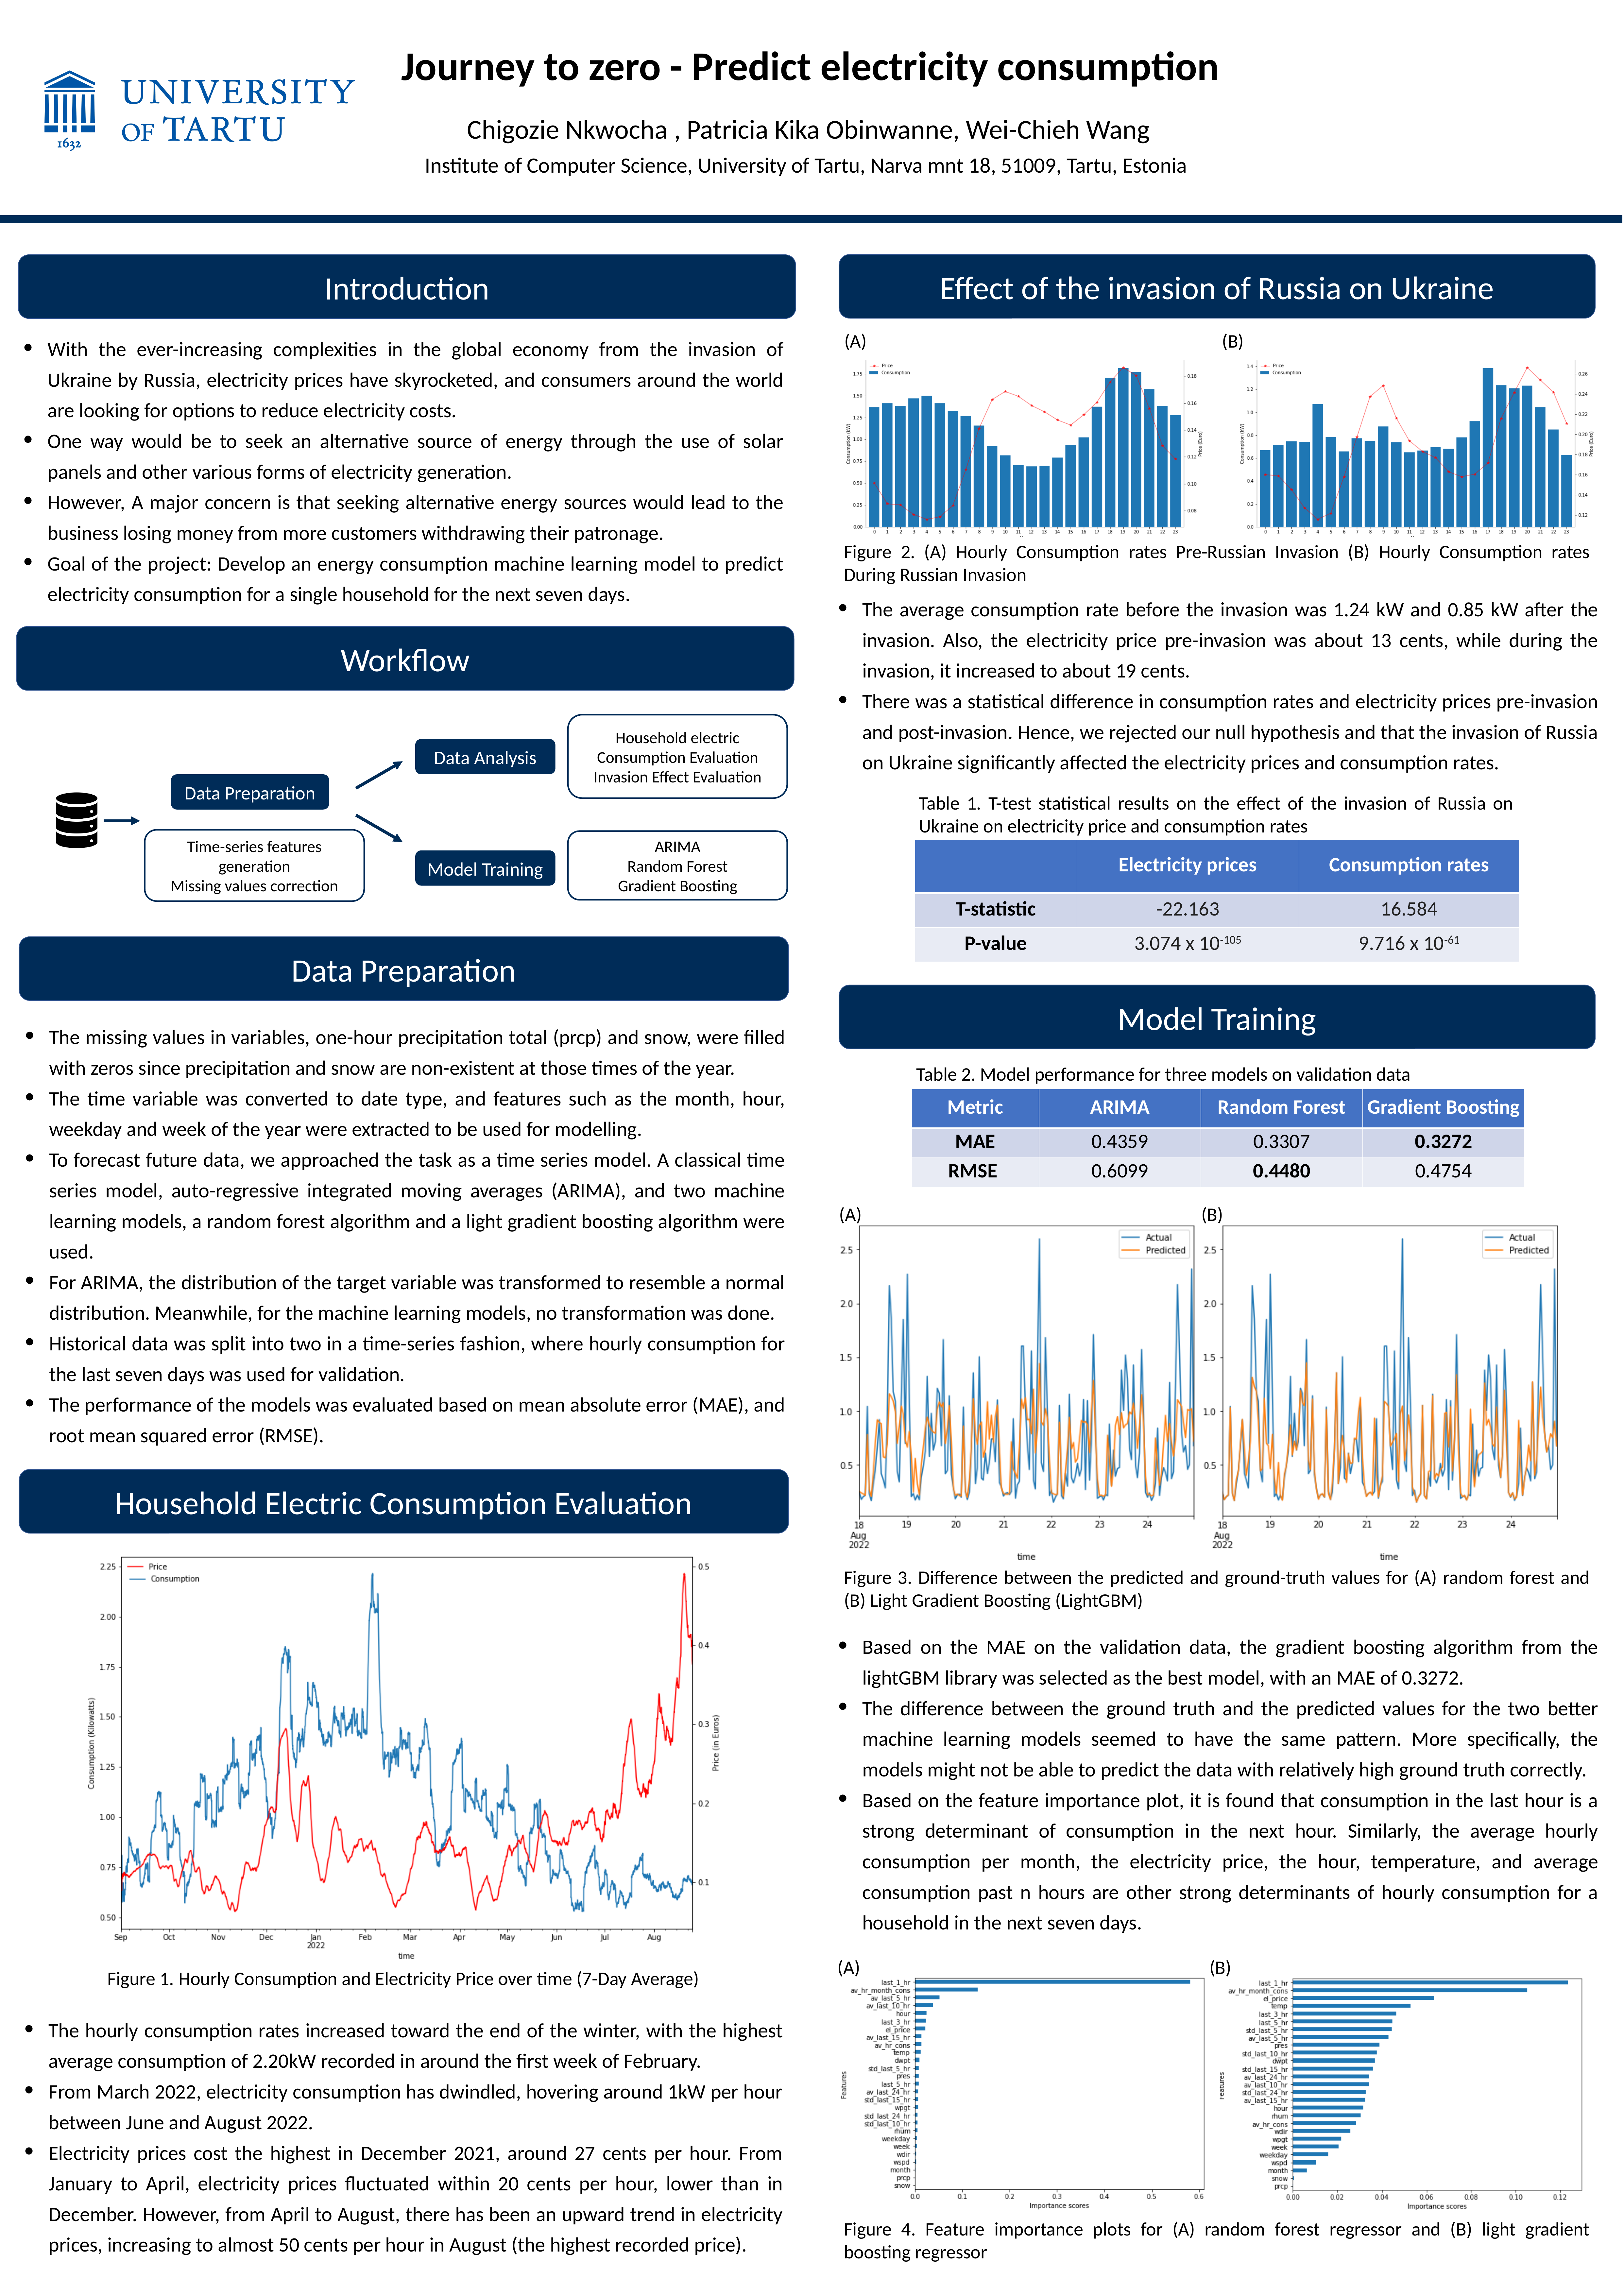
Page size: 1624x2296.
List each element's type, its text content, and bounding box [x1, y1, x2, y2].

table_header Electricity prices [1077, 840, 1299, 892]
text_box Workflow [16, 626, 795, 691]
text_box Data Preparation [19, 936, 789, 1001]
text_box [41, 714, 787, 901]
text_box With the ever-increasing complexities in the global economy from the invasion of Ukraine by Russia, electricity prices have skyrocketed, and consumers around the world are looking for options to reduce electricity costs. One way would be to seek an alternative source of energy through the use of solar panels and other various forms of electricity generation. However, A major concern is that seeking alternative energy sources would lead to the business losing money from more customers withdrawing their patronage. Goal of the project: Develop an energy consumption machine learning model to predict electricity consumption for a single household for the next seven days. [18, 327, 789, 608]
text_box The average consumption rate before the invasion was 1.24 kW and 0.85 kW after the invasion. Also, the electricity price pre-invasion was about 13 cents, while during the invasion, it increased to about 19 cents. There was a statistical difference in consumption rates and electricity prices pre-invasion and post-invasion. Hence, we rejected our null hypothesis and that the invasion of Russia on Ukraine significantly affected the electricity prices and consumption rates. [833, 587, 1604, 776]
table_cell 0.4754 [1363, 1158, 1524, 1187]
table_cell 0.6099 [1039, 1158, 1201, 1187]
picture [834, 1977, 1611, 2227]
table_cell 0.3307 [1201, 1129, 1362, 1157]
picture [11, 46, 388, 175]
table_header Metric [912, 1089, 1039, 1127]
table_cell 0.4480 [1201, 1158, 1362, 1187]
table_header ARIMA [1039, 1089, 1201, 1127]
table_cell P-value [915, 928, 1077, 962]
text_box Figure 2. (A) Hourly Consumption rates Pre-Russian Invasion (B) Hourly Consumption rates During Russian Invasion [839, 555, 1595, 587]
table_cell RMSE [912, 1158, 1039, 1187]
text_box (A) [833, 1953, 867, 1980]
text_box (B) [1196, 1199, 1230, 1225]
text_box The hourly consumption rates increased toward the end of the winter, with the highest average consumption of 2.20kW recorded in around the first week of February. From March 2022, electricity consumption has dwindled, hovering around 1kW per hour between June and August 2022. Electricity prices cost the highest in December 2021, around 27 cents per hour. From January to April, electricity prices fluctuated within 20 cents per hour, lower than in December. However, from April to August, there has been an upward trend in electricity prices, increasing to almost 50 cents per hour in August (the highest recorded price). [19, 2008, 789, 2258]
picture [828, 1225, 1608, 1575]
text_box Model Training [839, 985, 1596, 1049]
text_box The missing values in variables, one-hour precipitation total (prcp) and snow, were filled with zeros since precipitation and snow are non-existent at those times of the year. The time variable was converted to date type, and features such as the month, hour, weekday and week of the year were extracted to be used for modelling. To forecast future data, we approached the task as a time series model. A classical time series model, auto-regressive integrated moving averages (ARIMA), and two machine learning models, a random forest algorithm and a light gradient boosting algorithm were used. For ARIMA, the distribution of the target variable was transformed to resemble a normal distribution. Meanwhile, for the machine learning models, no transformation was done. Historical data was split into two in a time-series fashion, where hourly consumption for the last seven days was used for validation. The performance of the models was evaluated based on mean absolute error (MAE), and root mean squared error (RMSE). [20, 1015, 791, 1449]
text_box Effect of the invasion of Russia on Ukraine [839, 254, 1596, 319]
text_box Journey to zero - Predict electricity consumption [300, 37, 1321, 91]
text_box (B) [1205, 1953, 1239, 1977]
table_cell 3.074 x 10-105 [1077, 928, 1299, 962]
table_cell 9.716 x 10-61 [1299, 928, 1519, 962]
table_header [915, 840, 1077, 892]
text_box Figure 4. Feature importance plots for (A) random forest regressor and (B) light gradient boosting regressor [839, 2227, 1595, 2265]
table_header Consumption rates [1299, 840, 1519, 892]
text_box Introduction [18, 254, 796, 319]
picture [80, 1555, 728, 1969]
table_header Random Forest [1201, 1089, 1362, 1127]
table_cell -22.163 [1077, 894, 1299, 927]
table_cell 0.3272 [1363, 1129, 1524, 1157]
table_cell 0.4359 [1039, 1129, 1201, 1157]
table_header Gradient Boosting [1363, 1089, 1524, 1127]
table_cell MAE [912, 1129, 1039, 1157]
text_box (A) [834, 1199, 868, 1225]
text_box (A) [839, 326, 873, 354]
table_cell T-statistic [915, 894, 1077, 927]
text_box Household Electric Consumption Evaluation [19, 1469, 789, 1534]
text_box Based on the MAE on the validation data, the gradient boosting algorithm from the lightGBM library was selected as the best model, with an MAE of 0.3272. The difference between the ground truth and the predicted values for the two better machine learning models seemed to have the same pattern. More specifically, the models might not be able to predict the data with relatively high ground truth correctly. Based on the feature importance plot, it is found that consumption in the last hour is a strong determinant of consumption in the next hour. Similarly, the average hourly consumption per month, the electricity price, the hour, temperature, and average consumption past n hours are other strong determinants of hourly consumption for a household in the next seven days. [833, 1625, 1604, 1936]
text_box Institute of Computer Science, University of Tartu, Narva mnt 18, 51009, Tartu, Estonia [420, 148, 1192, 180]
picture [814, 360, 1616, 555]
text_box (B) [1217, 326, 1251, 354]
text_box Table 1. T-test statistical results on the effect of the invasion of Russia on Ukraine on electricity price and consumption rates [914, 788, 1518, 839]
text_box Figure 3. Difference between the predicted and ground-truth values for (A) random forest and (B) Light Gradient Boosting (LightGBM) [839, 1575, 1595, 1613]
text_box Figure 1. Hourly Consumption and Electricity Price over time (7-Day Average) [103, 1969, 705, 1991]
table_cell 16.584 [1299, 894, 1519, 927]
text_box Chigozie Nkwocha , Patricia Kika Obinwanne, Wei-Chieh Wang [456, 109, 1168, 147]
text_box Table 2. Model performance for three models on validation data [911, 1059, 1478, 1087]
